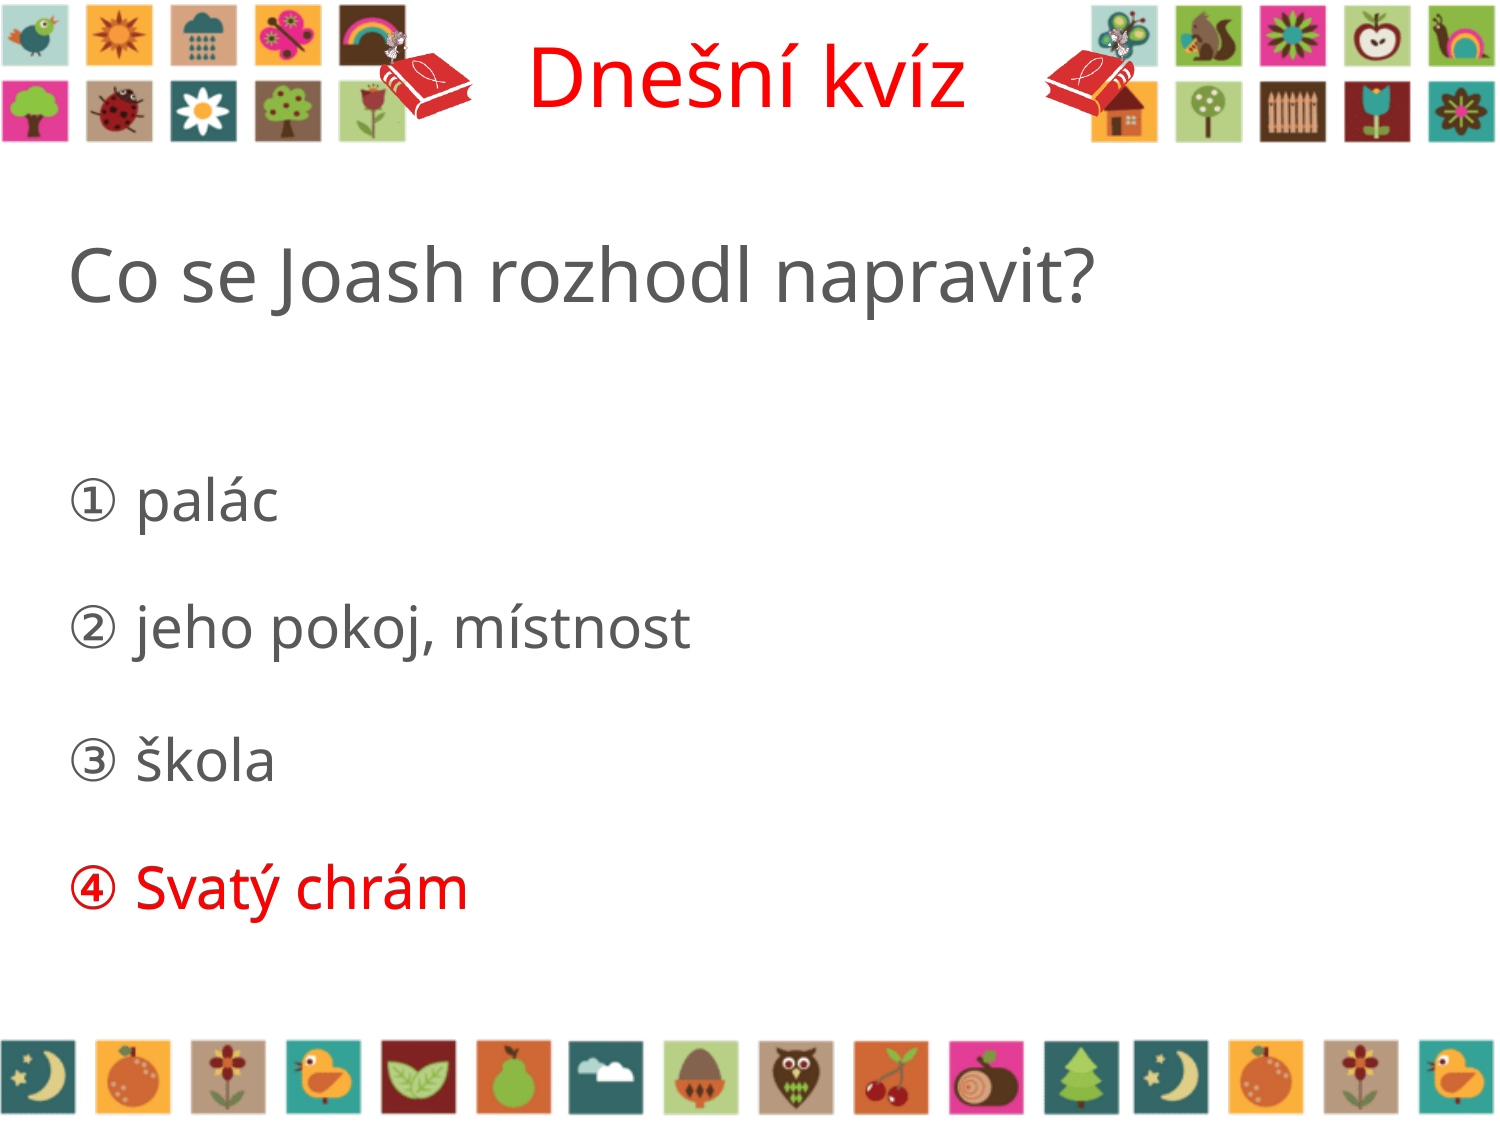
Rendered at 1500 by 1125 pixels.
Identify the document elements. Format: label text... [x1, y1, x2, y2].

picture [0, 3, 505, 150]
text_box Dnešní kvíz [427, 16, 1078, 131]
picture [1013, 3, 1500, 150]
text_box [0, 1028, 1500, 1118]
text_box ② jeho pokoj, místnost [53, 582, 1436, 668]
text_box ④ Svatý chrám [53, 843, 1483, 929]
text_box ① palác [53, 456, 1436, 541]
text_box Co se Joash rozhodl napravit? [53, 219, 1436, 325]
text_box ③ škola [53, 716, 1483, 801]
